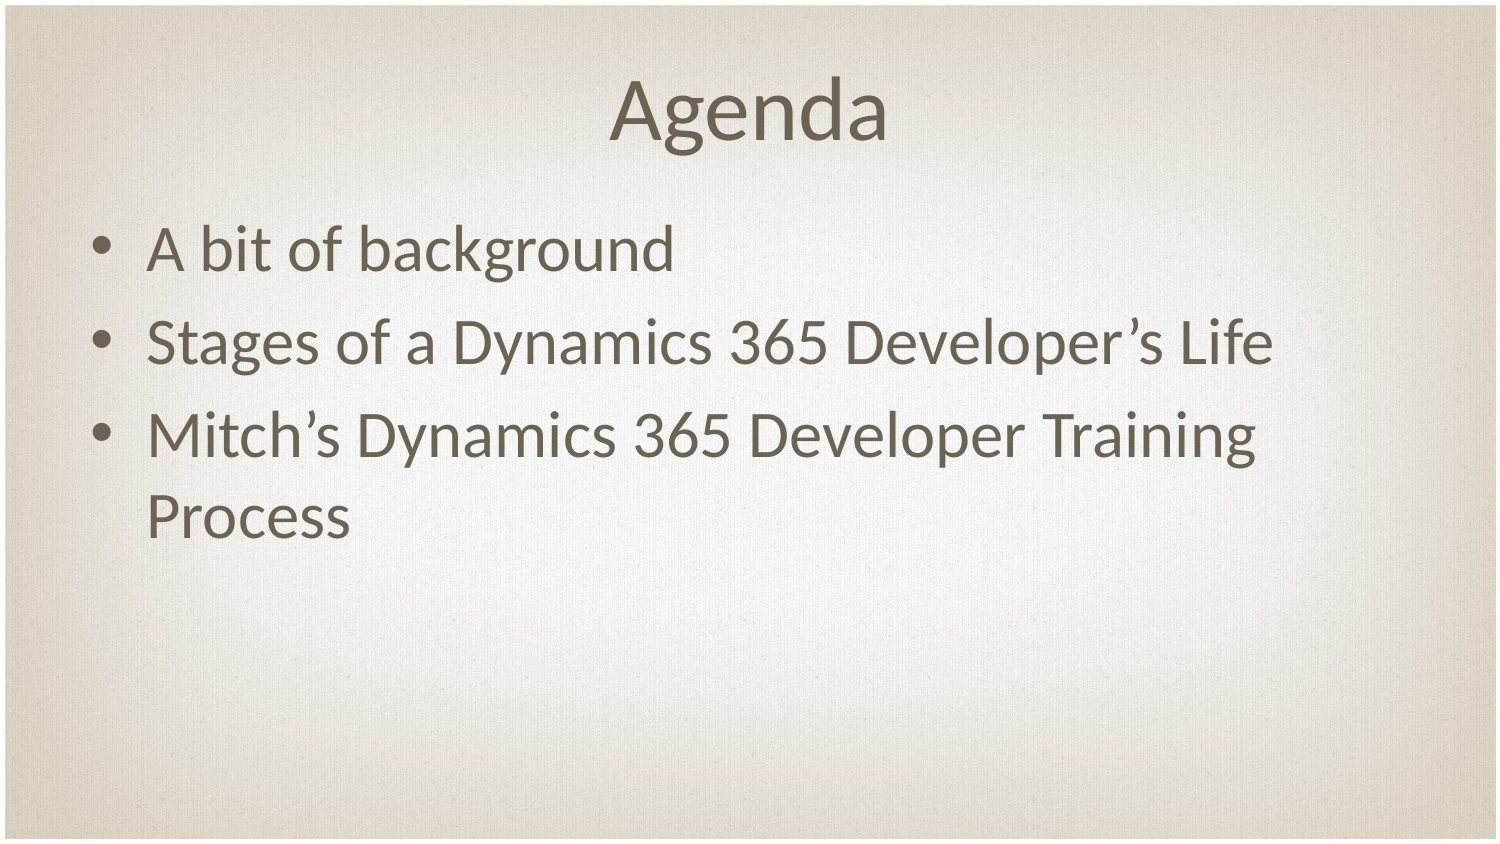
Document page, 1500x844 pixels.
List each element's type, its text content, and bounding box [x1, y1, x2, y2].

picture [0, 0, 1500, 844]
list A bit of background Stages of a Dynamics 365 Developer’s Life Mitch’s Dynamics 365 Developer Training Process [75, 196, 1425, 754]
title Agenda [75, 33, 1425, 175]
